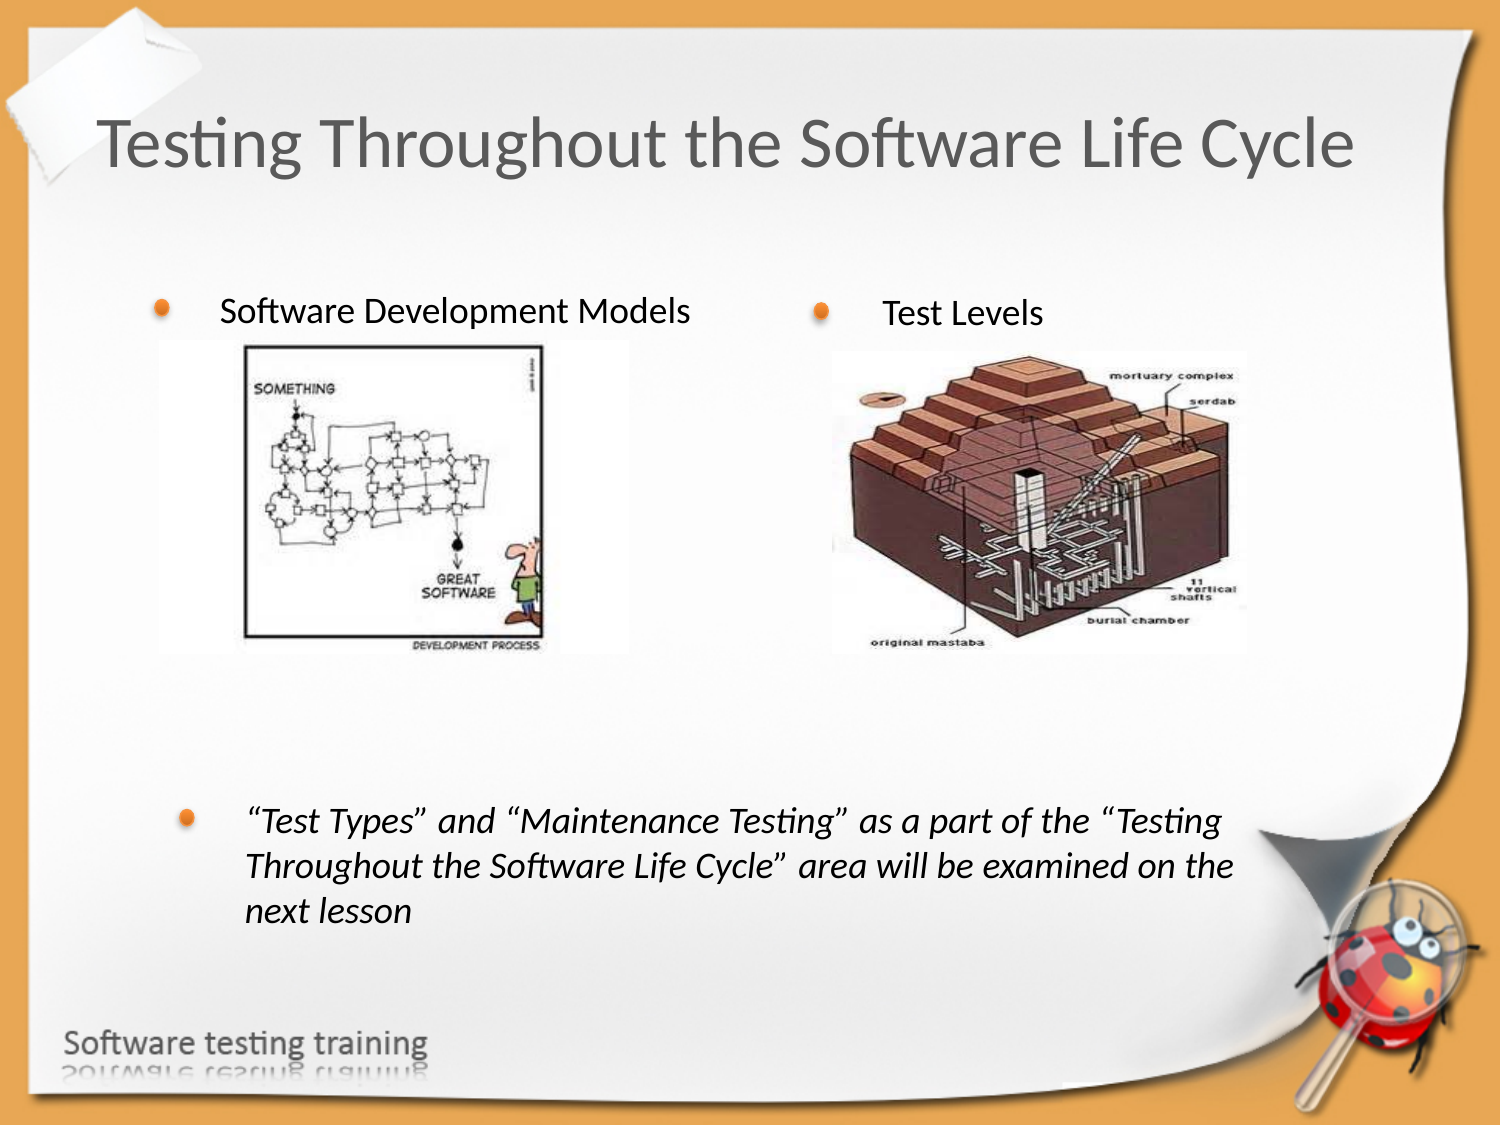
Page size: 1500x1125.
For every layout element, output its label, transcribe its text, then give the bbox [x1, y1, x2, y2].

text_box [179, 808, 195, 827]
text_box [813, 302, 829, 320]
text_box [154, 298, 170, 317]
text_box Testing Throughout the Software Life Cycle [82, 87, 1372, 190]
text_box Test Levels [867, 280, 1060, 350]
picture [0, 0, 1500, 1125]
text_box Software Development Models [204, 278, 715, 429]
text_box “Test Types” and “Maintenance Testing” as a part of the “Testing Throughout the Software Life Cycle” area will be examined on the next lesson [229, 788, 1294, 1029]
